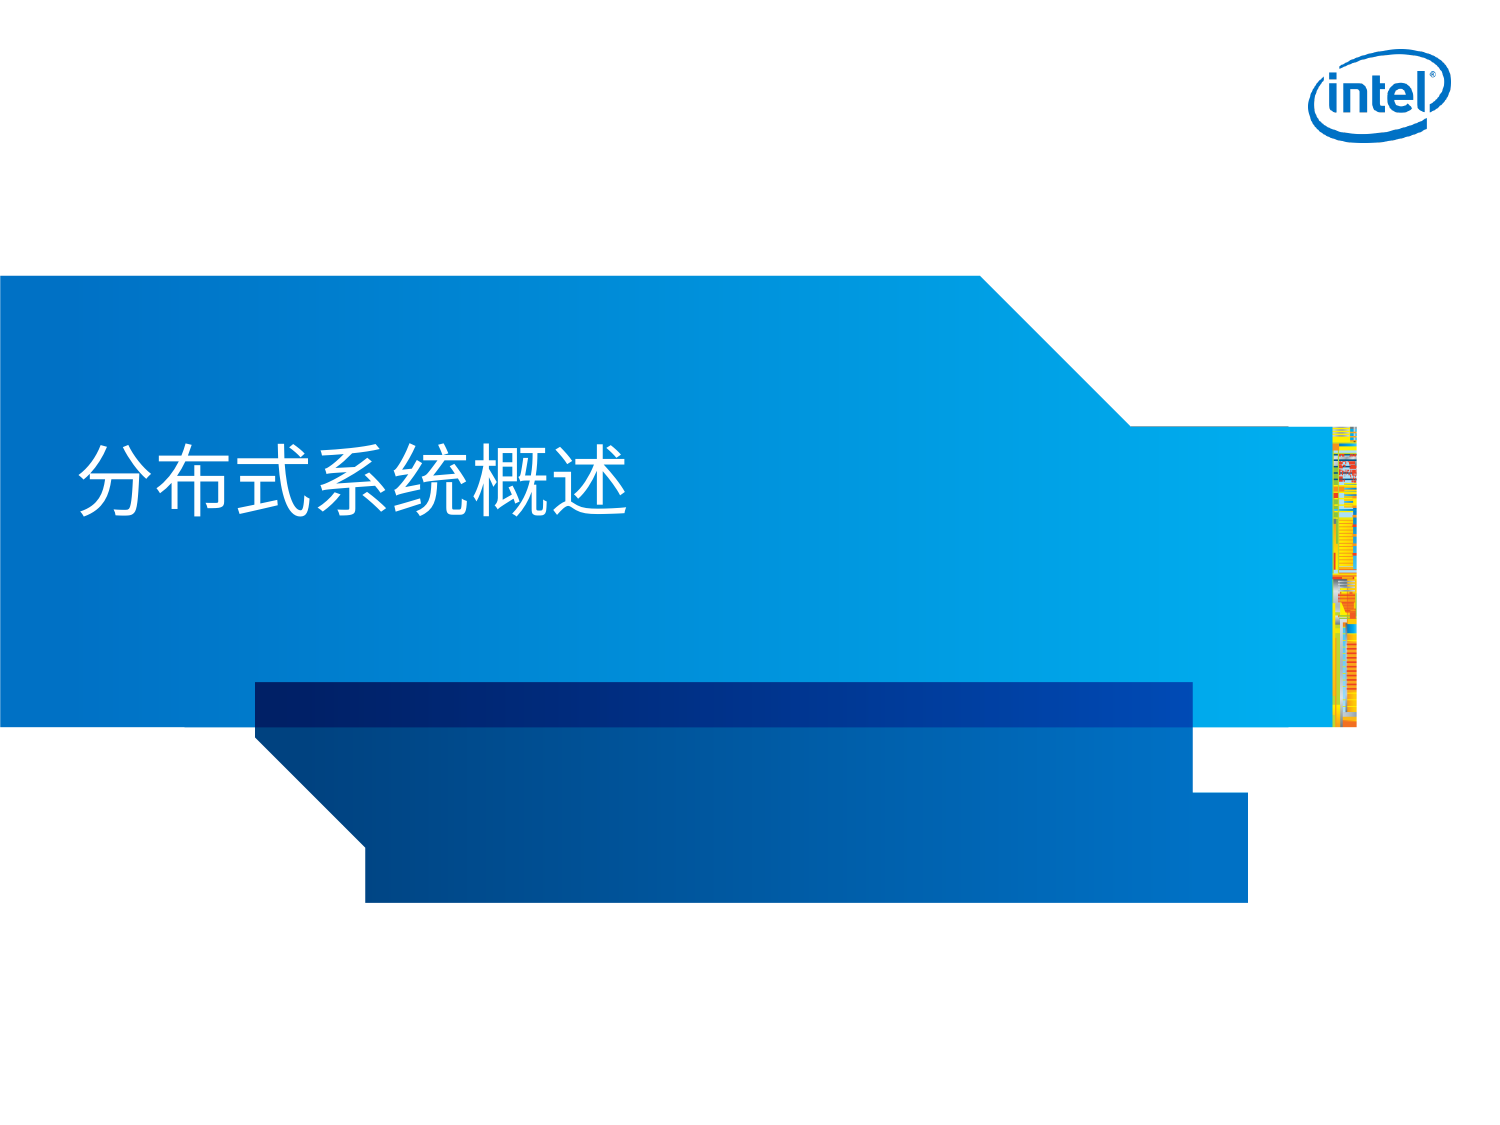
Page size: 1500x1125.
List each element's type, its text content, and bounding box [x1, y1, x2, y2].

picture [1308, 49, 1451, 143]
title 分布式系统概述 [75, 430, 635, 527]
picture [0, 275, 1357, 903]
